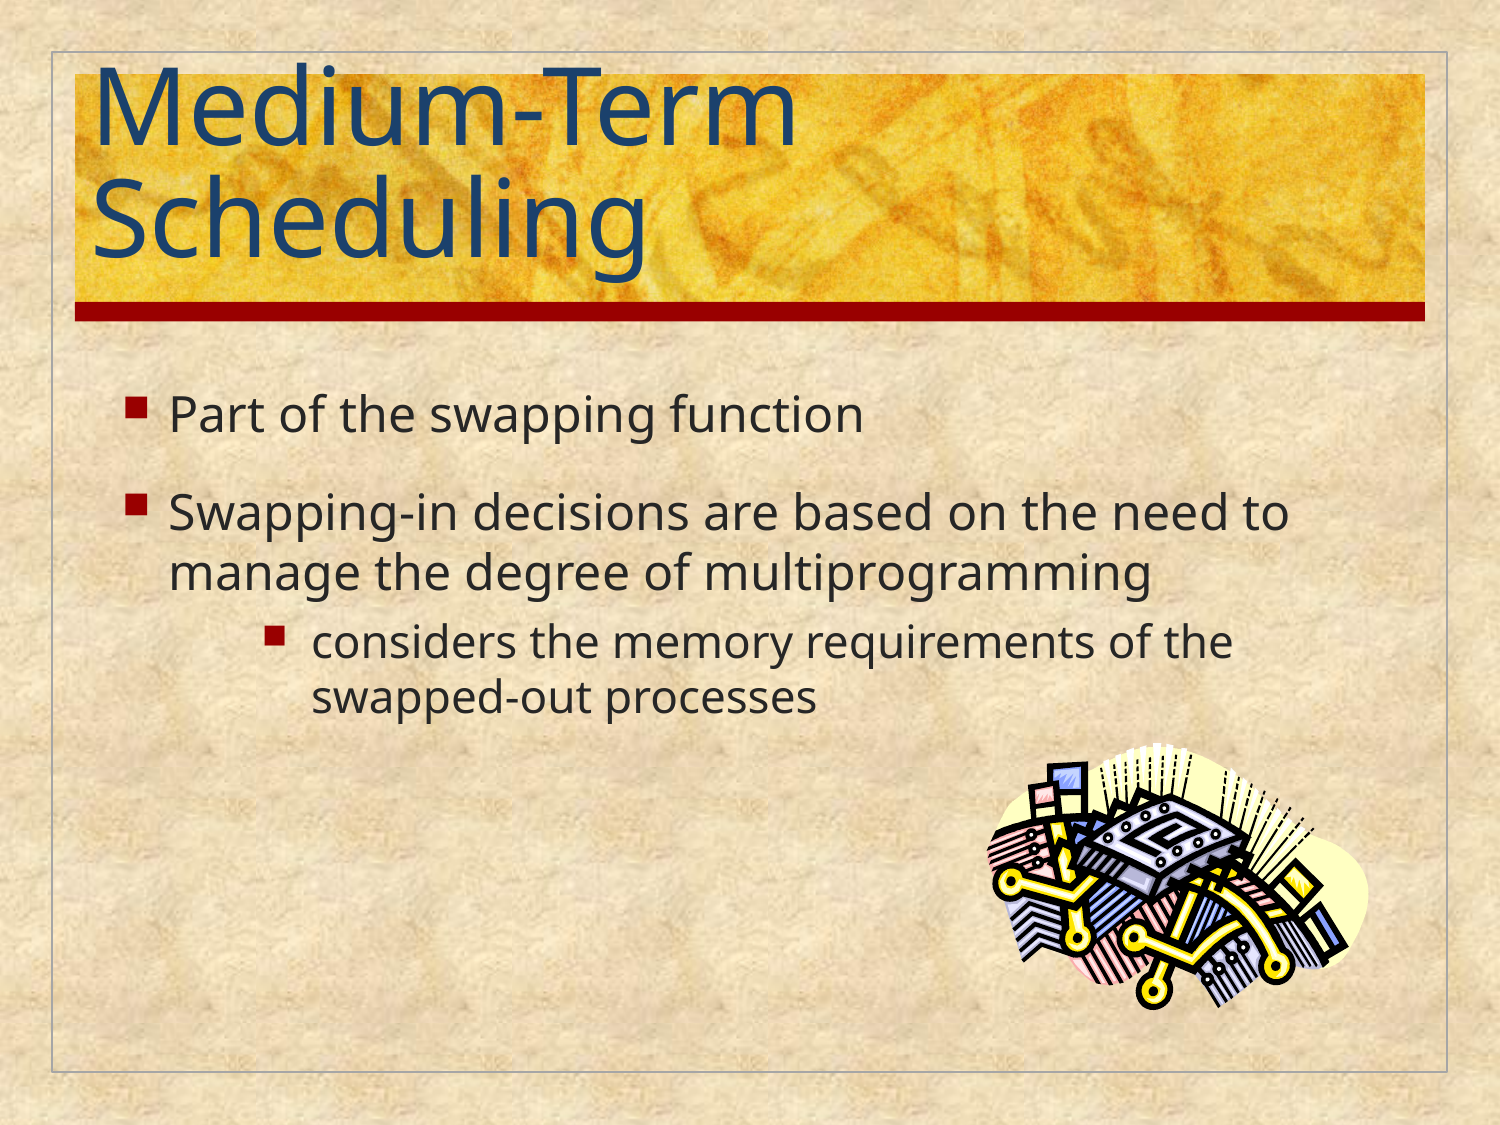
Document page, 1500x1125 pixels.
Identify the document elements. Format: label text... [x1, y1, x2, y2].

title Medium-Term Scheduling [75, 62, 1359, 280]
list Part of the swapping function Swapping-in decisions are based on the need to manage the degree of multiprogramming considers the memory requirements of the swapped-out processes [107, 375, 1395, 1038]
picture [0, 0, 1500, 1125]
